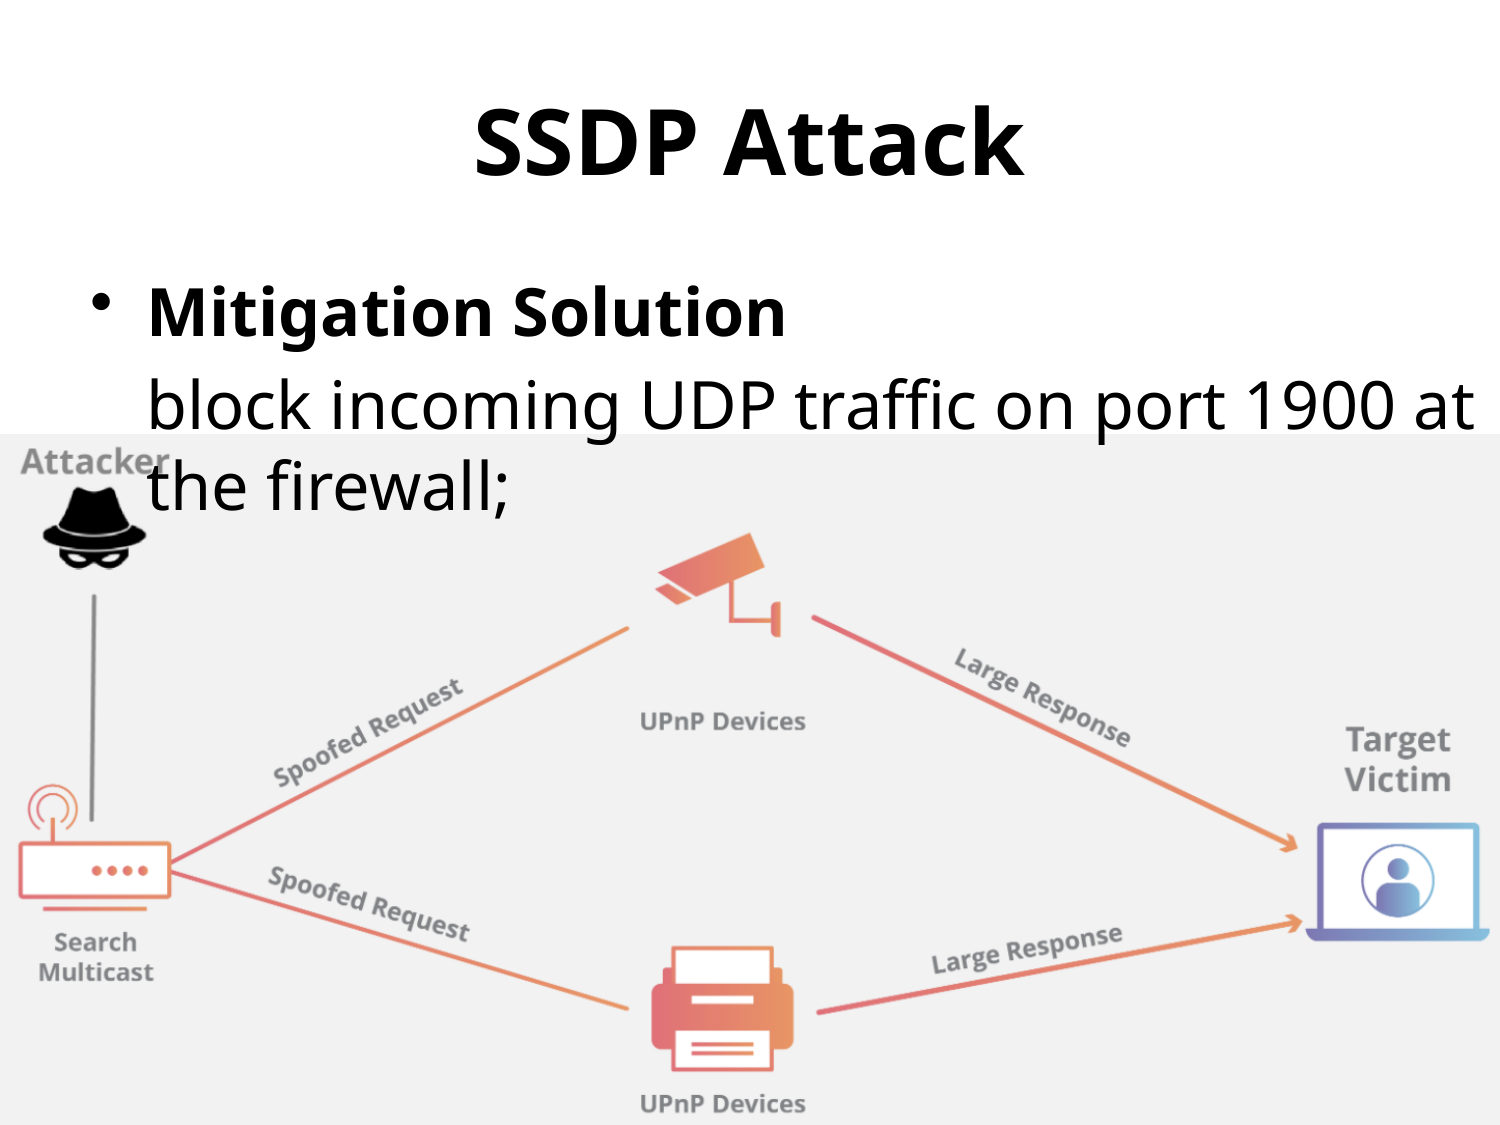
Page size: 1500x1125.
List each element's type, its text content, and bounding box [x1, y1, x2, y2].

list Mitigation Solution block incoming UDP traffic on port 1900 at the firewall; [74, 262, 1500, 433]
title SSDP Attack [0, 44, 1500, 233]
picture [0, 433, 1500, 1125]
